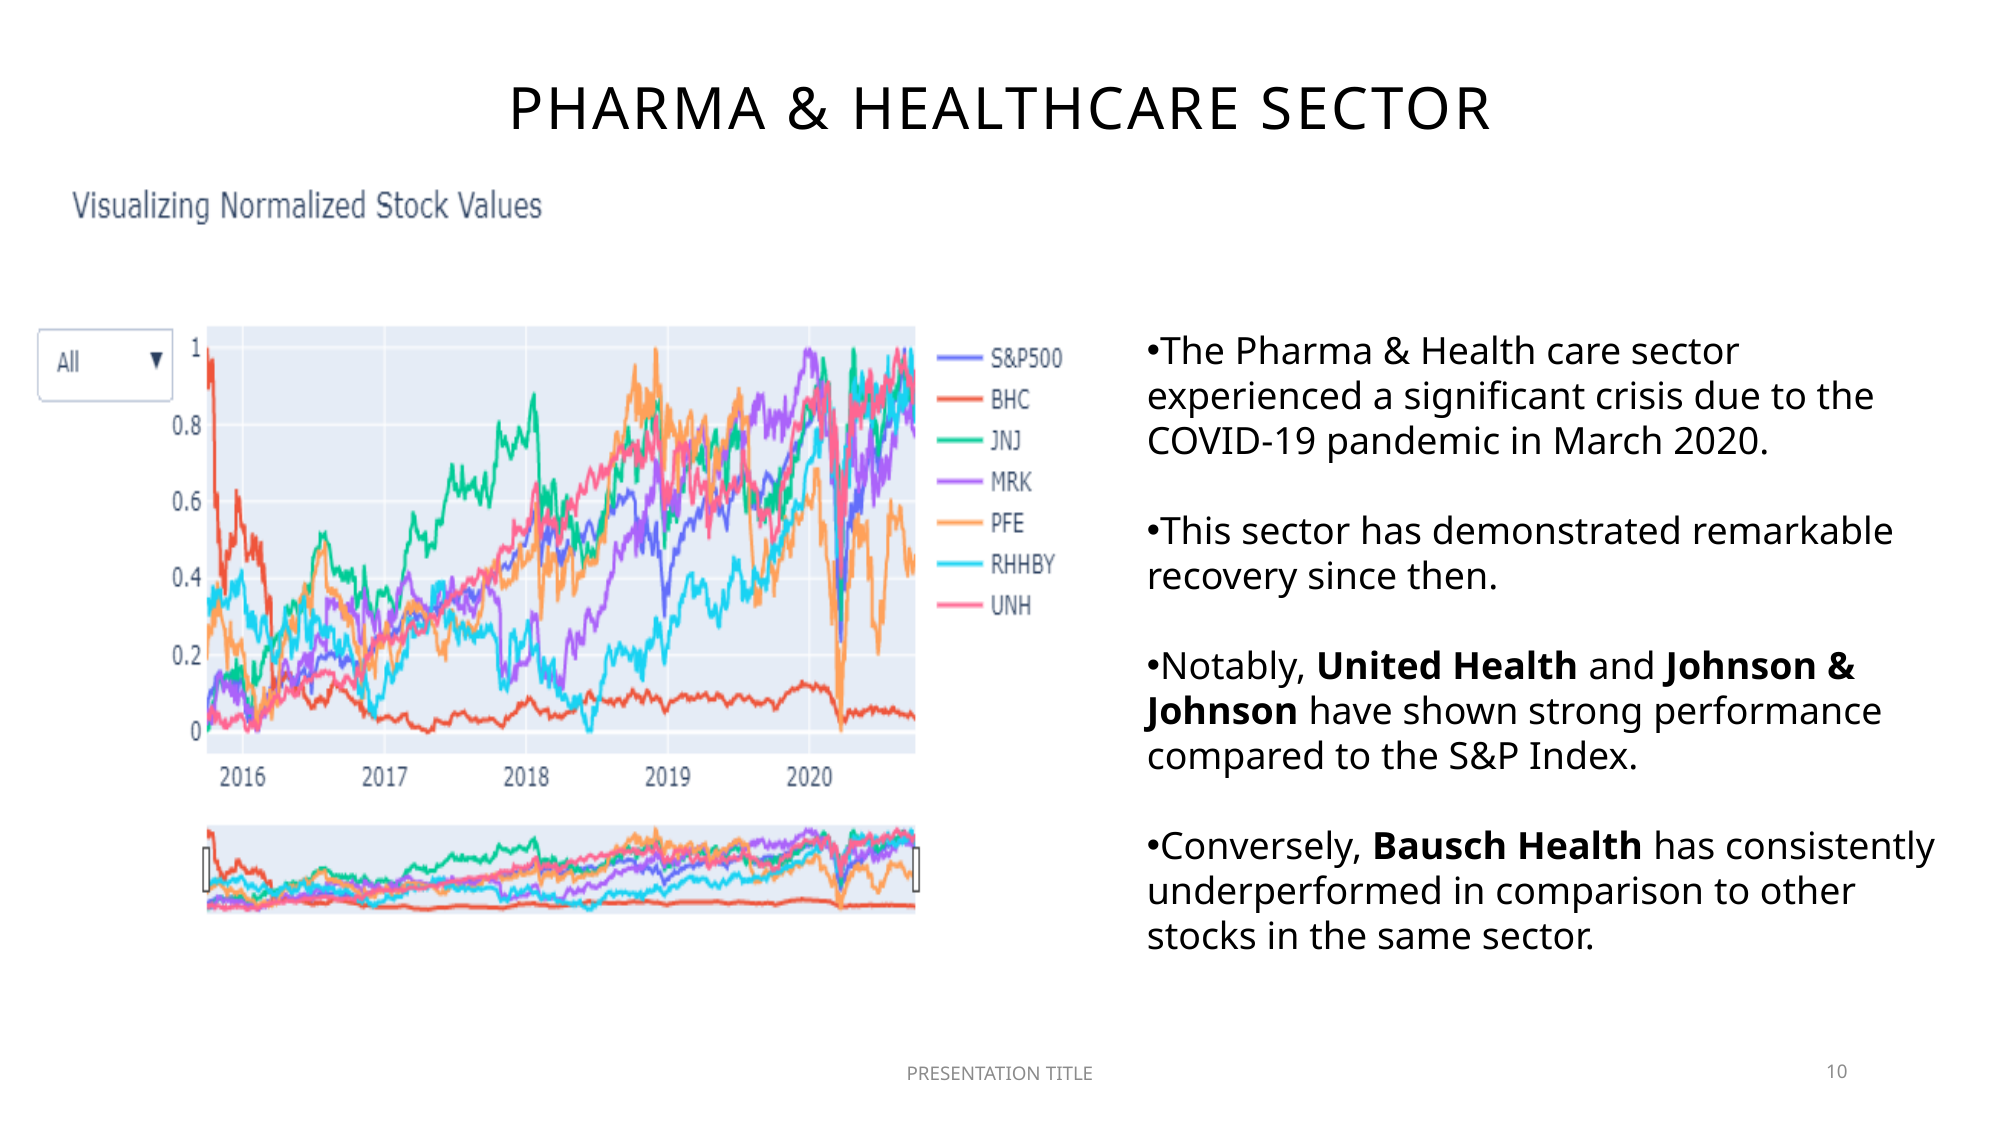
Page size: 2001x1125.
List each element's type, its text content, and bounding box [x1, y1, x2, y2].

title Pharma & Healthcare Sector [137, 56, 1863, 165]
text_box The Pharma & Health care sector experienced a significant crisis due to the COVID-19 pandemic in March 2020. This sector has demonstrated remarkable recovery since then. Notably, United Health and Johnson & Johnson have shown strong performance compared to the S&P Index. Conversely, Bausch Health has consistently underperformed in comparison to other stocks in the same sector. [1132, 319, 1981, 1010]
slide_number 10 [1412, 1042, 1863, 1103]
footer PRESENTATION TITLE [662, 1042, 1338, 1103]
picture [19, 110, 1090, 1086]
